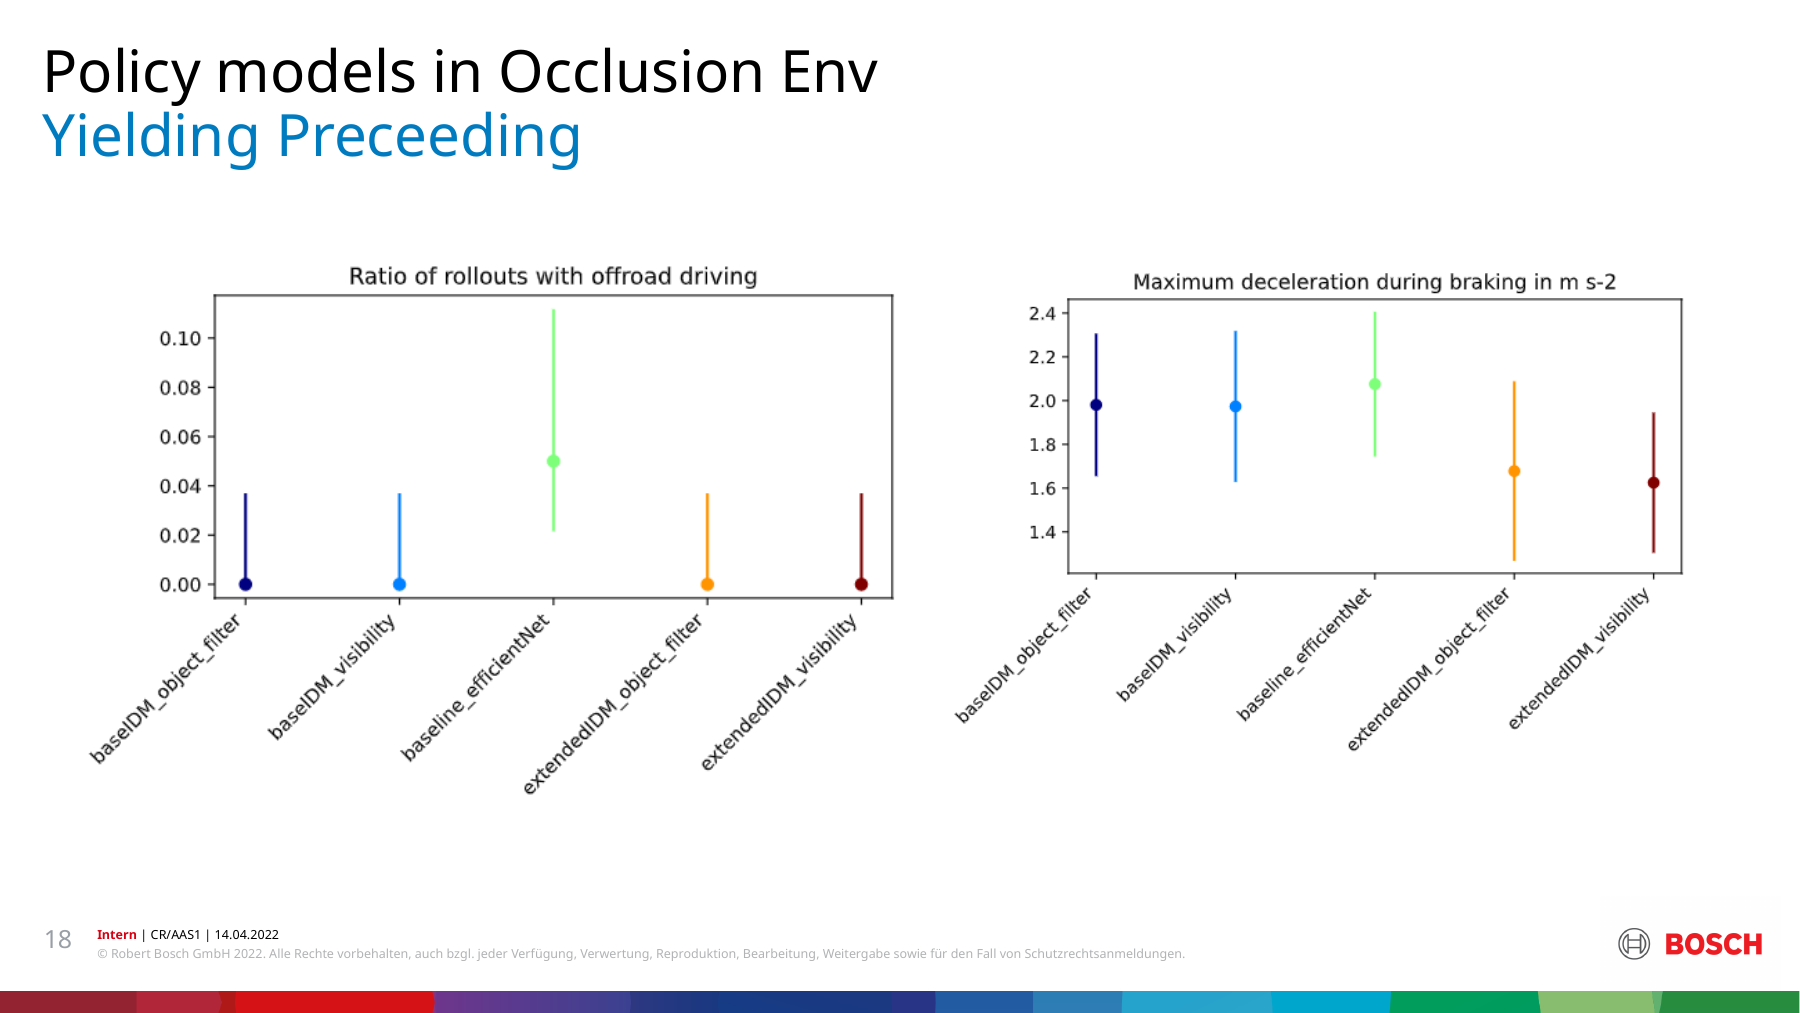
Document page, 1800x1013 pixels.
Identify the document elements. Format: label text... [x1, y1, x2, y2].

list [67, 228, 919, 810]
picture [0, 905, 1272, 1013]
picture [1390, 896, 1800, 1013]
picture [937, 247, 1712, 765]
list Policy models in Occlusion Env [42, 42, 1757, 107]
slide_number 18 [43, 923, 92, 991]
title Yielding Preceeding [42, 107, 1757, 171]
